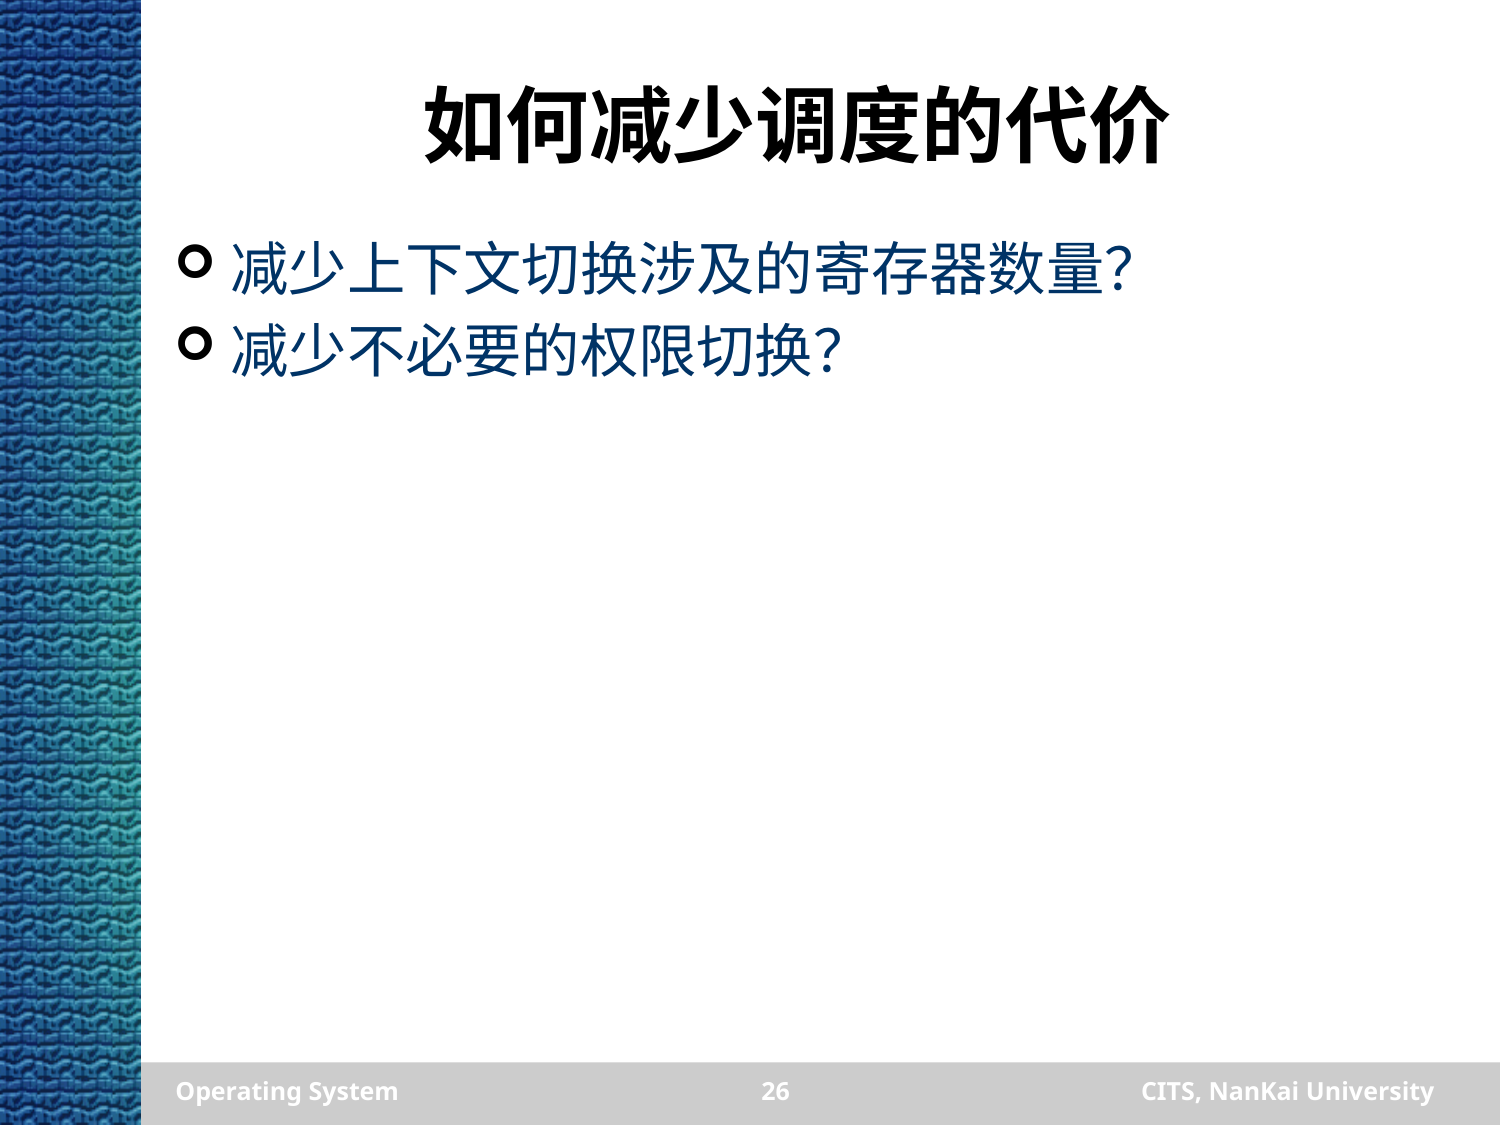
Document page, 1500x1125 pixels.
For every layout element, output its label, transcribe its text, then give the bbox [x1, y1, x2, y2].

slide_number Operating System [160, 1067, 574, 1118]
picture [0, 0, 141, 1125]
slide_number 26 [600, 1067, 951, 1118]
list 减少上下文切换涉及的寄存器数量？ 减少不必要的权限切换？ [159, 224, 1483, 1047]
title 如何减少调度的代价 [159, 50, 1436, 197]
footer CITS, NanKai University [974, 1067, 1451, 1118]
